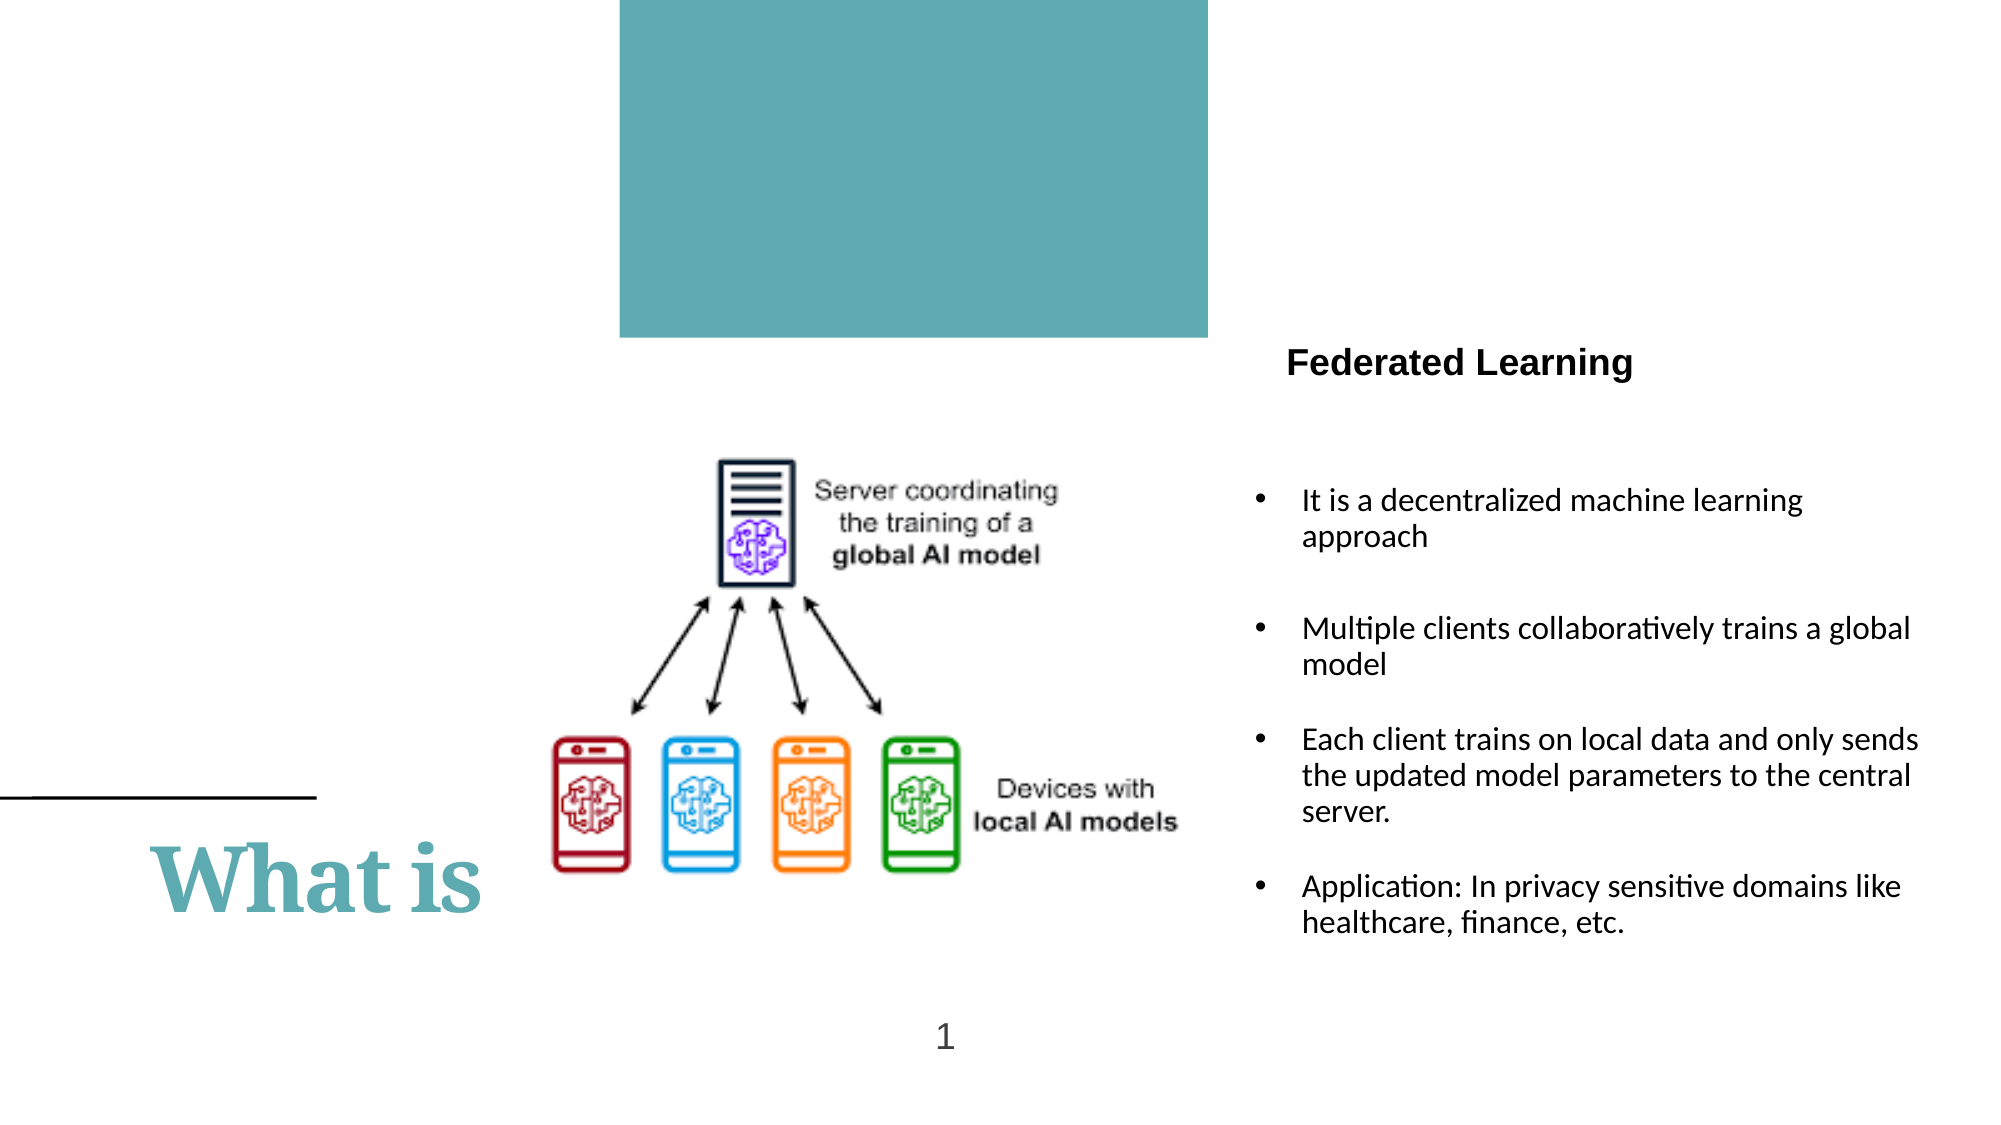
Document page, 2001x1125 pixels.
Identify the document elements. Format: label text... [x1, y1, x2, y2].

list It is a decentralized machine learning approach [1240, 456, 1945, 581]
list Each client trains on local data and only sends the updated model parameters to the central server. [1240, 713, 1945, 838]
title What is [135, 798, 583, 967]
list Multiple clients collaboratively trains a global model [1240, 585, 1945, 710]
list Federated Learning [1271, 286, 1945, 441]
list Application: In privacy sensitive domains like healthcare, finance, etc. [1240, 842, 1945, 967]
picture [545, 440, 1192, 896]
text_box 1 [888, 1004, 1000, 1065]
